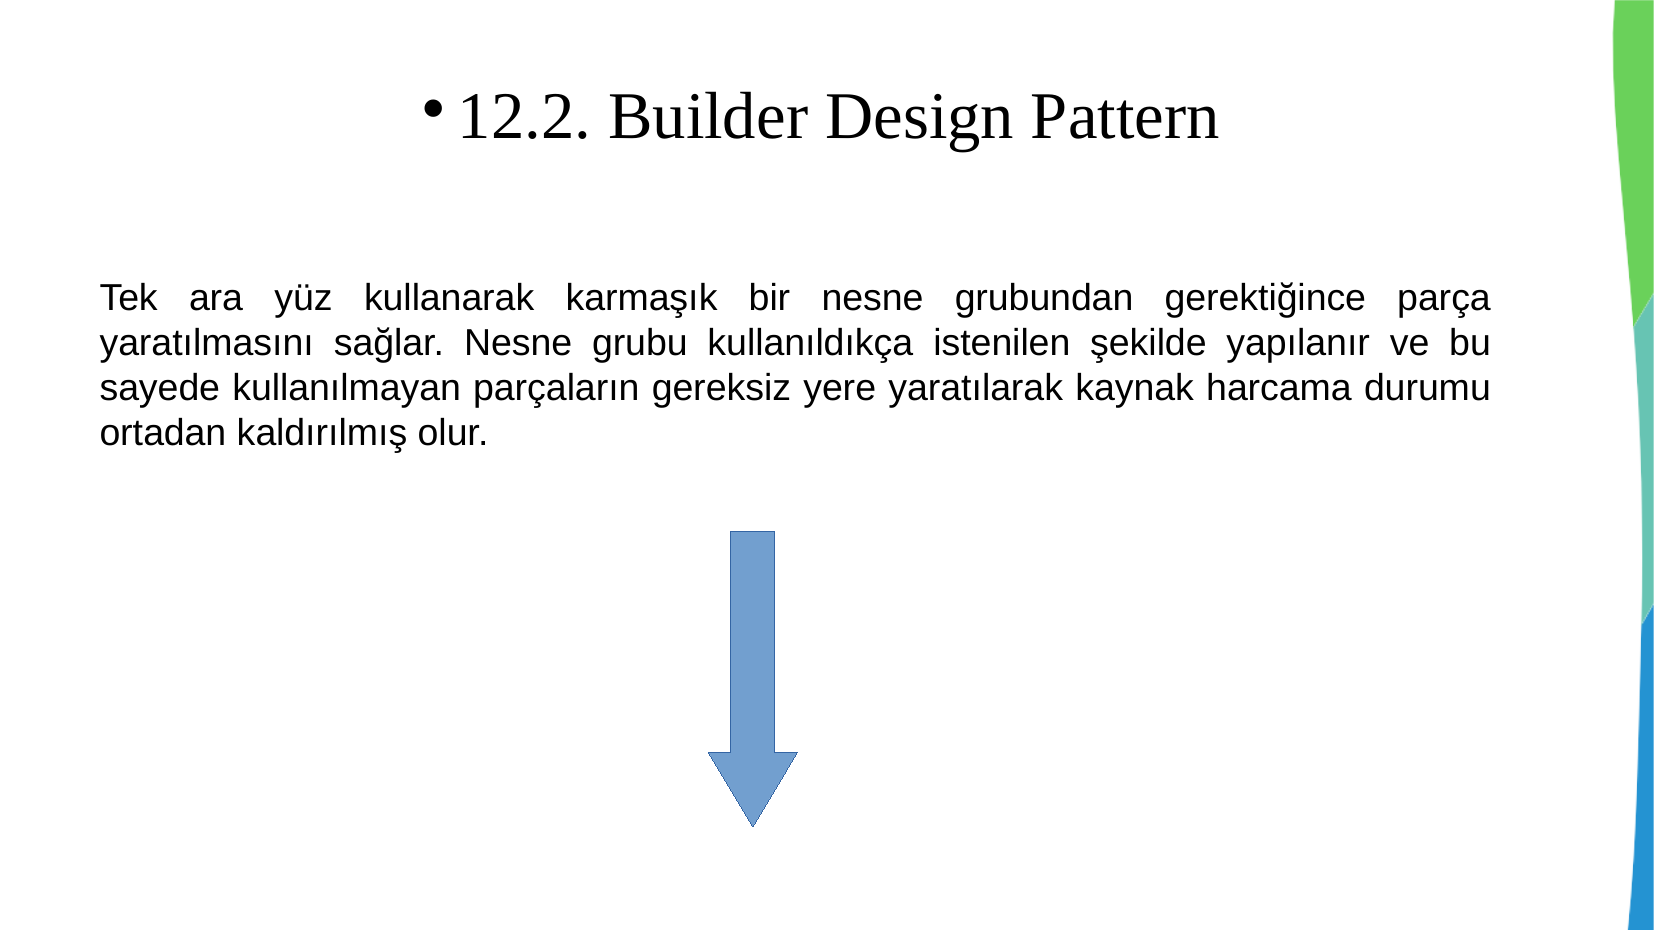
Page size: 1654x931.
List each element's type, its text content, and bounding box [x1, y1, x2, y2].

text_box [708, 531, 798, 827]
text_box Tek ara yüz kullanarak karmaşık bir nesne grubundan gerektiğince parça yaratılmasını sağlar. Nesne grubu kullanıldıkça istenilen şekilde yapılanır ve bu sayede kullanılmayan parçaların gereksiz yere yaratılarak kaynak harcama durumu ortadan kaldırılmış olur. [84, 265, 1506, 502]
picture [1612, 0, 1654, 930]
text_box 12.2. Builder Design Pattern [77, 67, 1566, 157]
